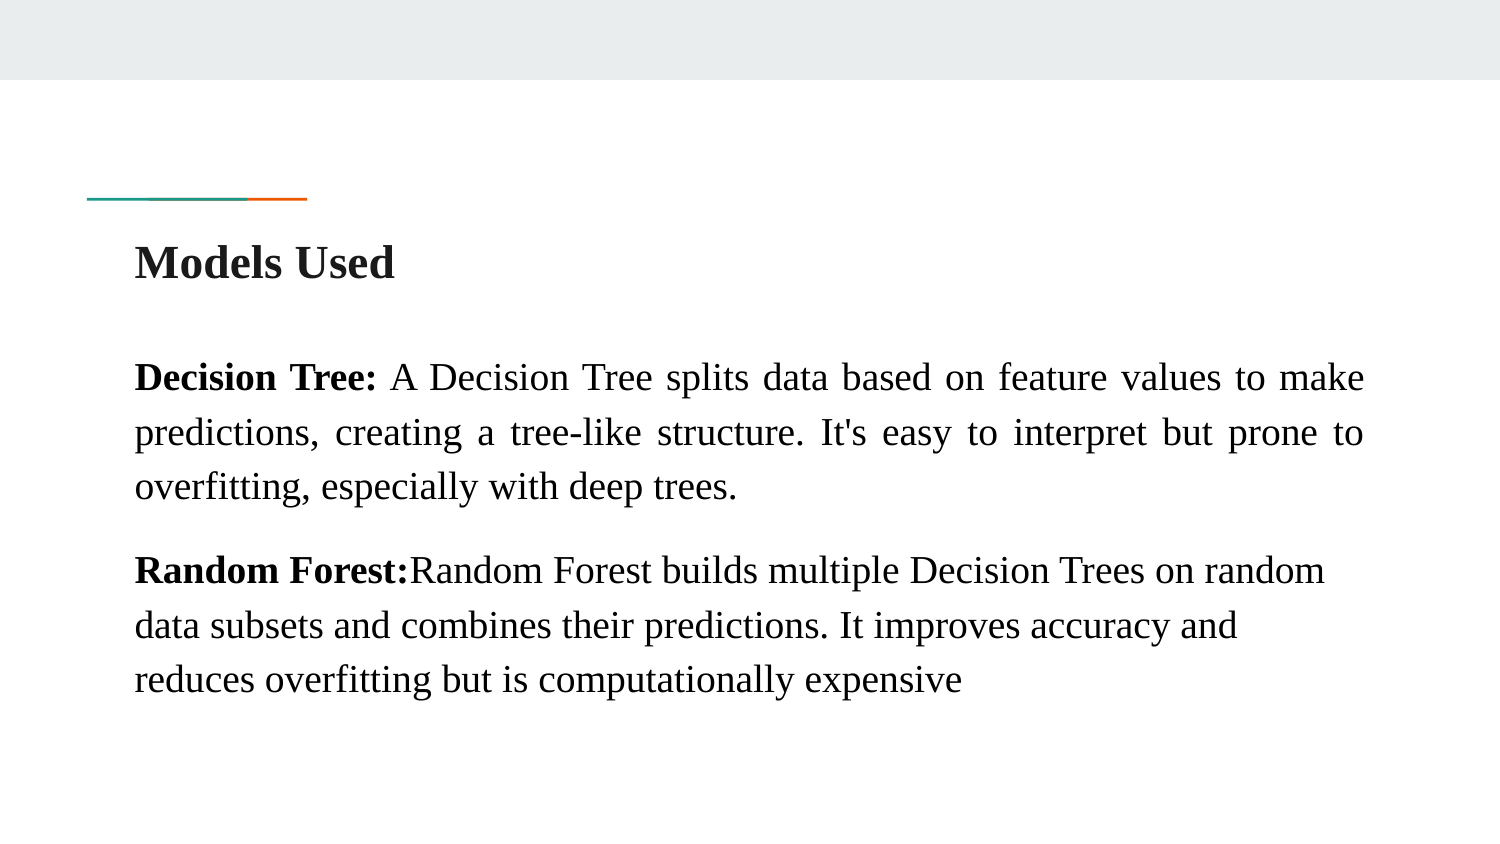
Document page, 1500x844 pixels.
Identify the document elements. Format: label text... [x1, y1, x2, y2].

list Decision Tree: A Decision Tree splits data based on feature values to make predictions, creating a tree-like structure. It's easy to interpret but prone to overfitting, especially with deep trees. Random Forest:Random Forest builds multiple Decision Trees on random data subsets and combines their predictions. It improves accuracy and reduces overfitting but is computationally expensive [119, 329, 1381, 771]
title Models Used [119, 216, 1381, 305]
